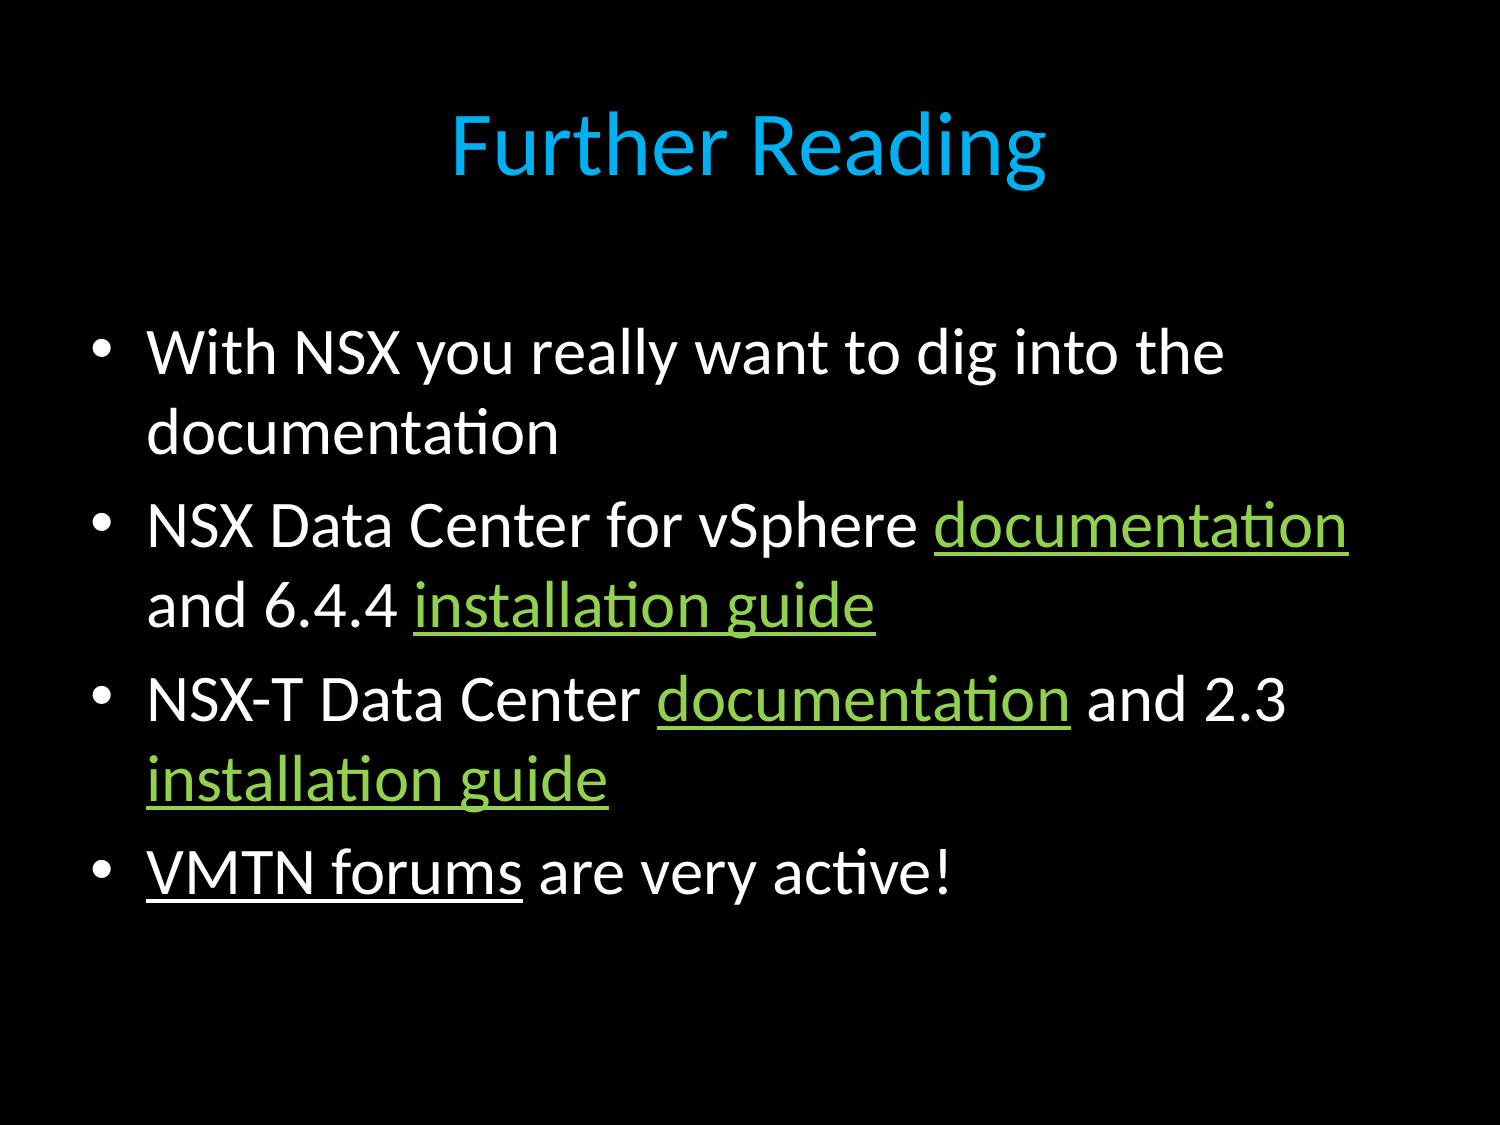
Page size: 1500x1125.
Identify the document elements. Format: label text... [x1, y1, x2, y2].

list With NSX you really want to dig into the documentation NSX Data Center for vSphere documentation and 6.4.4 installation guide NSX-T Data Center documentation and 2.3 installation guide VMTN forums are very active! [75, 299, 1425, 1038]
title Further Reading [75, 45, 1425, 233]
